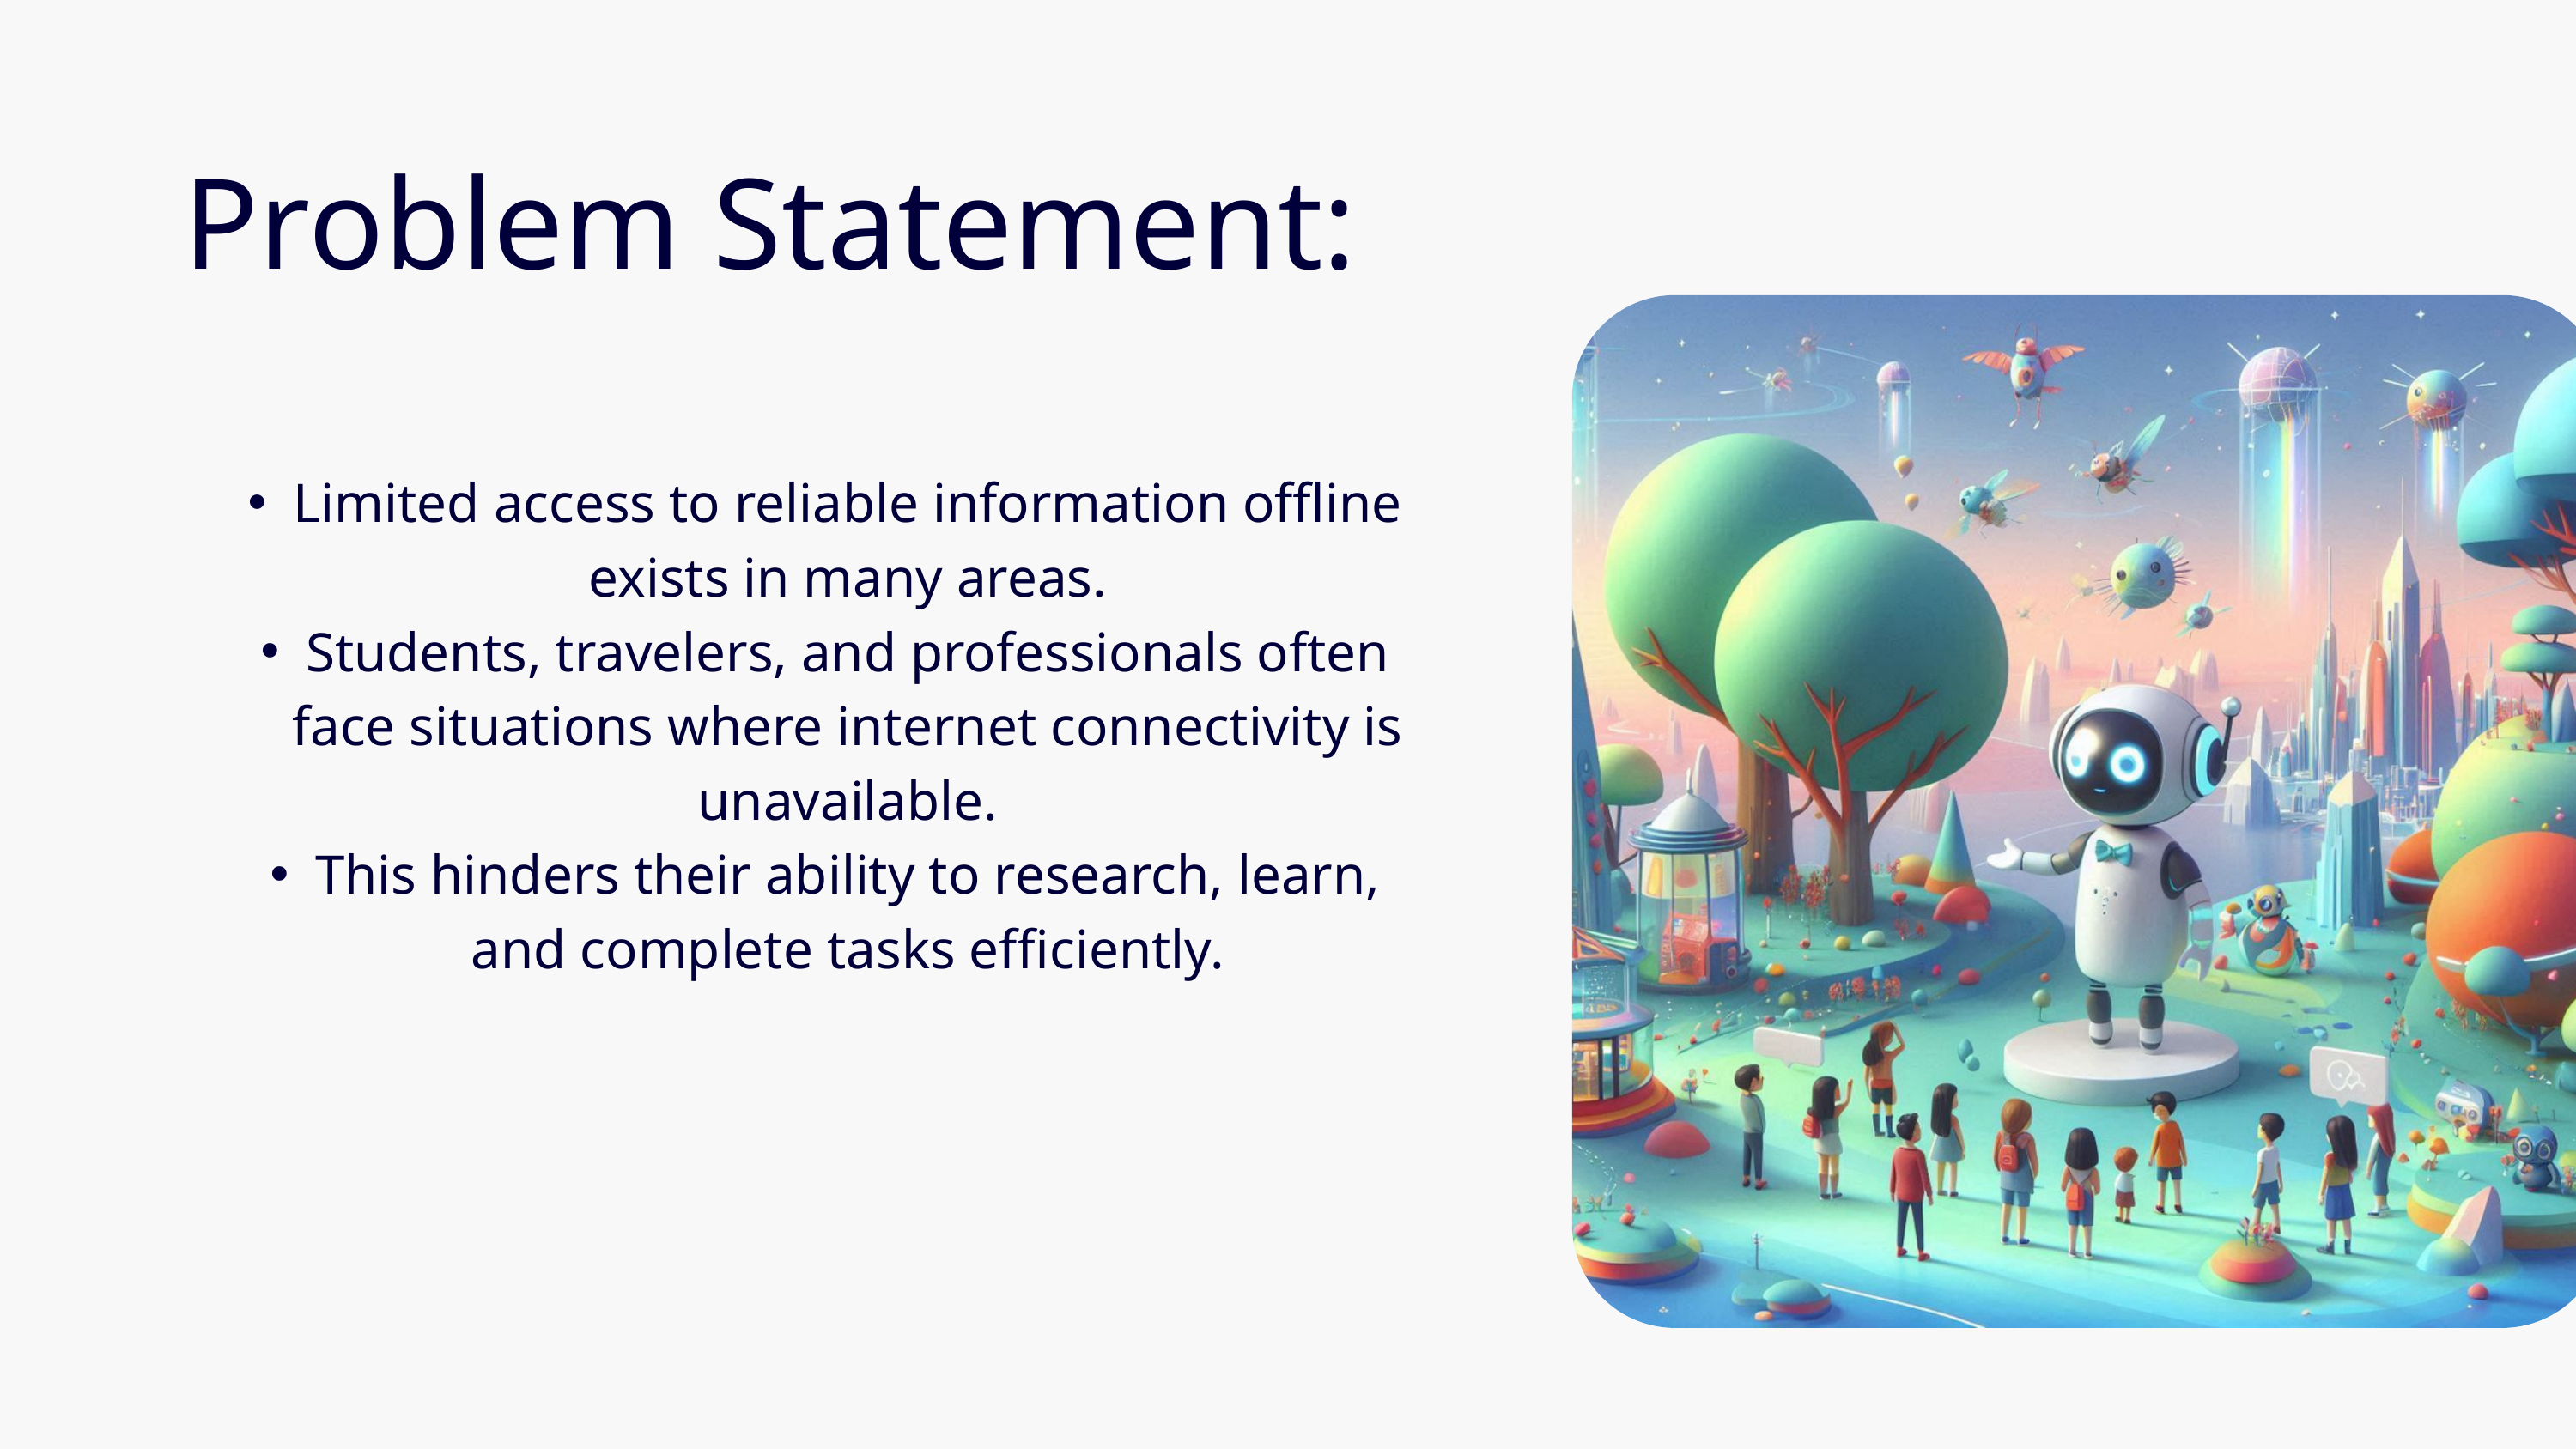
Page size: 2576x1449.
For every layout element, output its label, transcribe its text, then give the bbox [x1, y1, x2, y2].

text_box Problem Statement: [183, 143, 1501, 294]
text_box Limited access to reliable information offline exists in many areas. Students, travelers, and professionals often face situations where internet connectivity is unavailable. This hinders their ability to research, learn, and complete tasks efficiently. [201, 458, 1406, 1034]
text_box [1571, 294, 2576, 1329]
